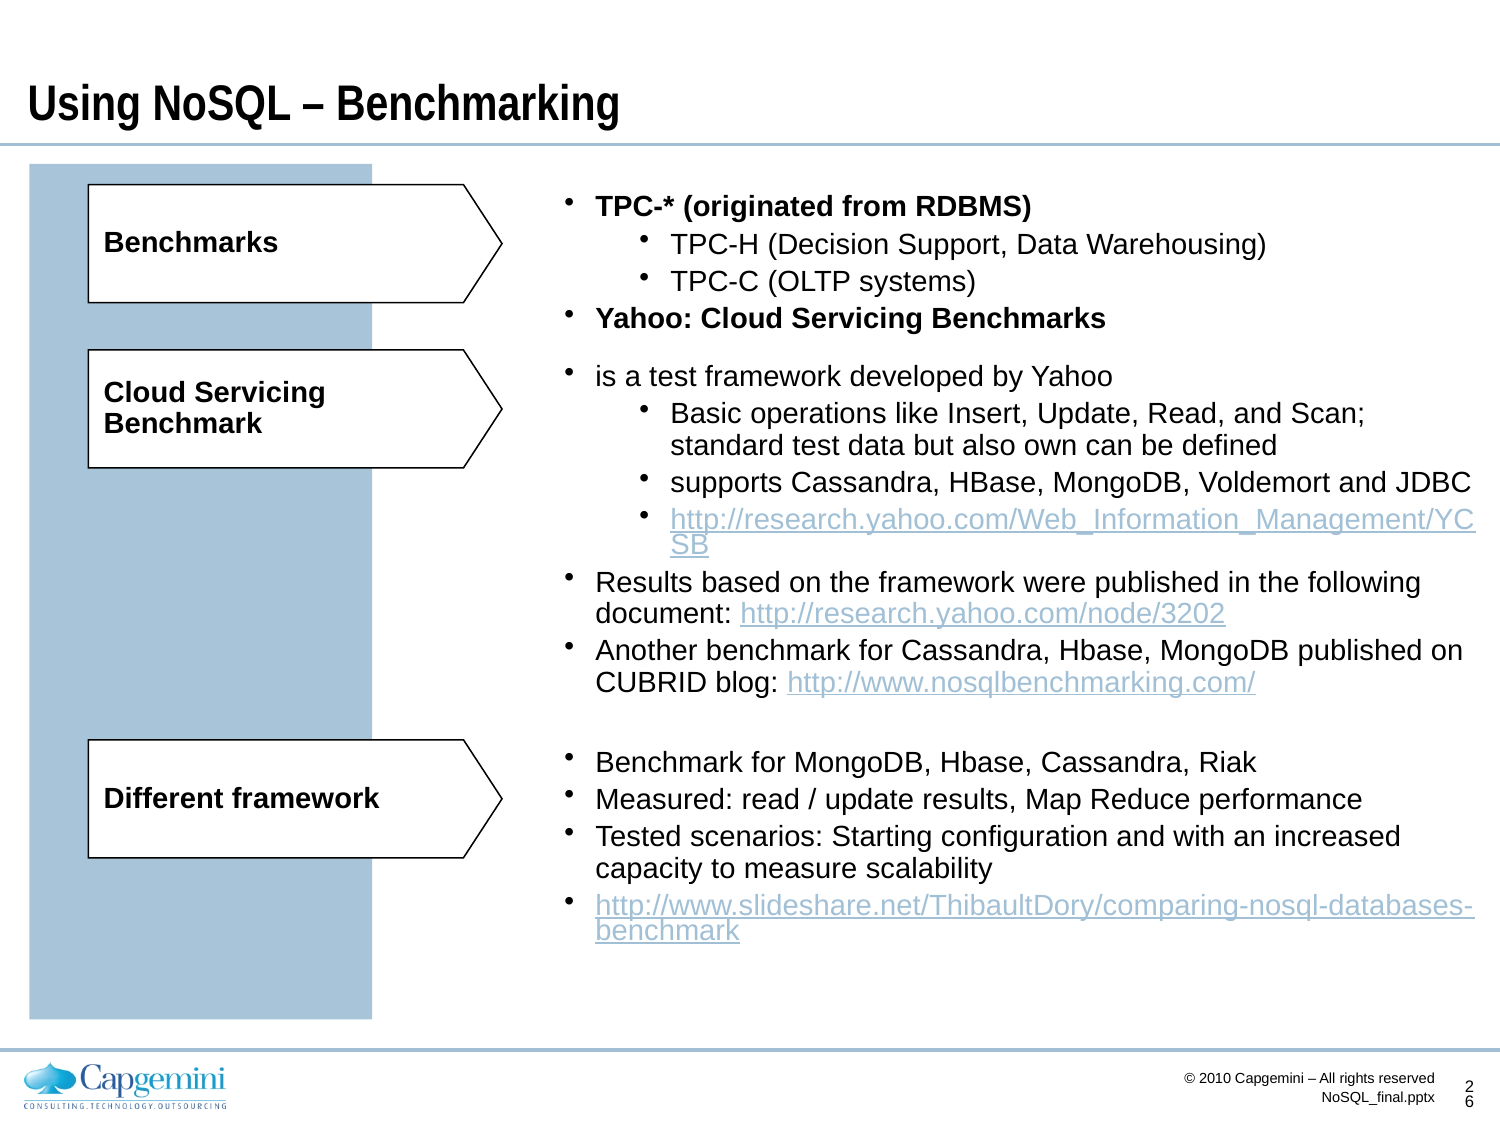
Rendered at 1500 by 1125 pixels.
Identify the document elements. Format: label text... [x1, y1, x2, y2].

text_box is a test framework developed by Yahoo Basic operations like Insert, Update, Read, and Scan; standard test data but also own can be defined supports Cassandra, HBase, MongoDB, Voldemort and JDBC http://research.yahoo.com/Web_Information_Management/YCSB Results based on the framework were published in the following document: http://research.yahoo.com/node/3202 Another benchmark for Cassandra, Hbase, MongoDB published on CUBRID blog: http://www.nosqlbenchmarking.com/ [549, 353, 1500, 413]
text_box TPC-* (originated from RDBMS) TPC-H (Decision Support, Data Warehousing) TPC-C (OLTP systems) Yahoo: Cloud Servicing Benchmarks [549, 184, 1500, 244]
text_box [29, 163, 373, 1020]
picture [24, 1062, 226, 1109]
slide_number 26 [1449, 1074, 1488, 1100]
text_box Benchmark for MongoDB, Hbase, Cassandra, Riak Measured: read / update results, Map Reduce performance Tested scenarios: Starting configuration and with an increased capacity to measure scalability http://www.slideshare.net/ThibaultDory/comparing-nosql-databases-benchmark [549, 739, 1500, 799]
footer NoSQL_final.pptx [992, 1088, 1450, 1109]
slide_number © 2010 Capgemini – All rights reserved [992, 1068, 1450, 1088]
text_box Different framework [88, 739, 503, 858]
text_box Cloud Servicing Benchmark [88, 349, 503, 468]
title Using NoSQL – Benchmarking [12, 12, 1488, 138]
text_box Benchmarks [88, 184, 503, 303]
